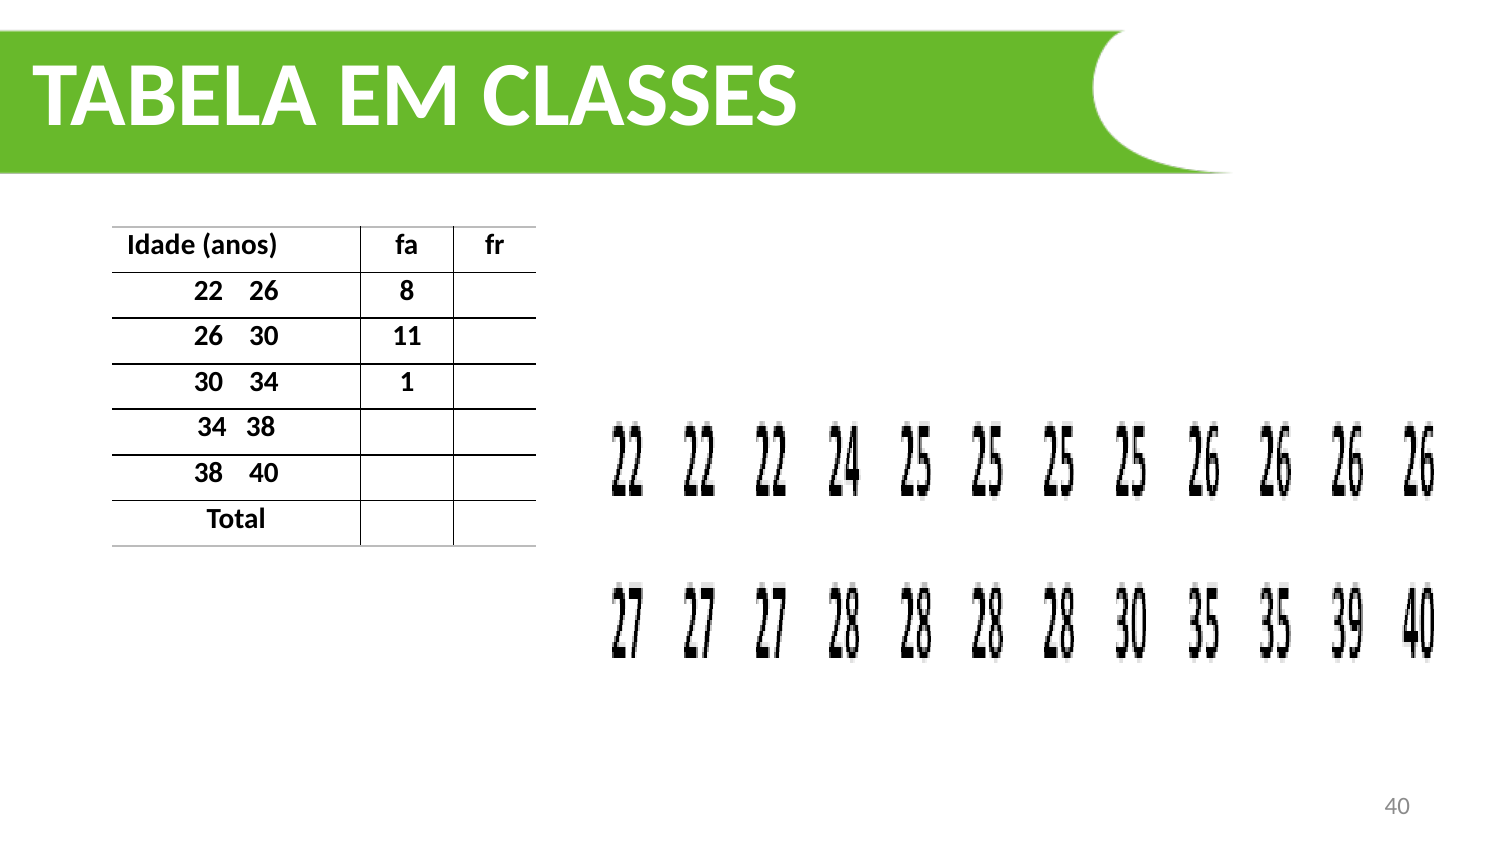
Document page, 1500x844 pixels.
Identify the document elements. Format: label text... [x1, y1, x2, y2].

slide_number 40 [1074, 782, 1425, 827]
title TABELA EM CLASSES [17, 32, 1368, 173]
picture [0, 0, 1500, 844]
